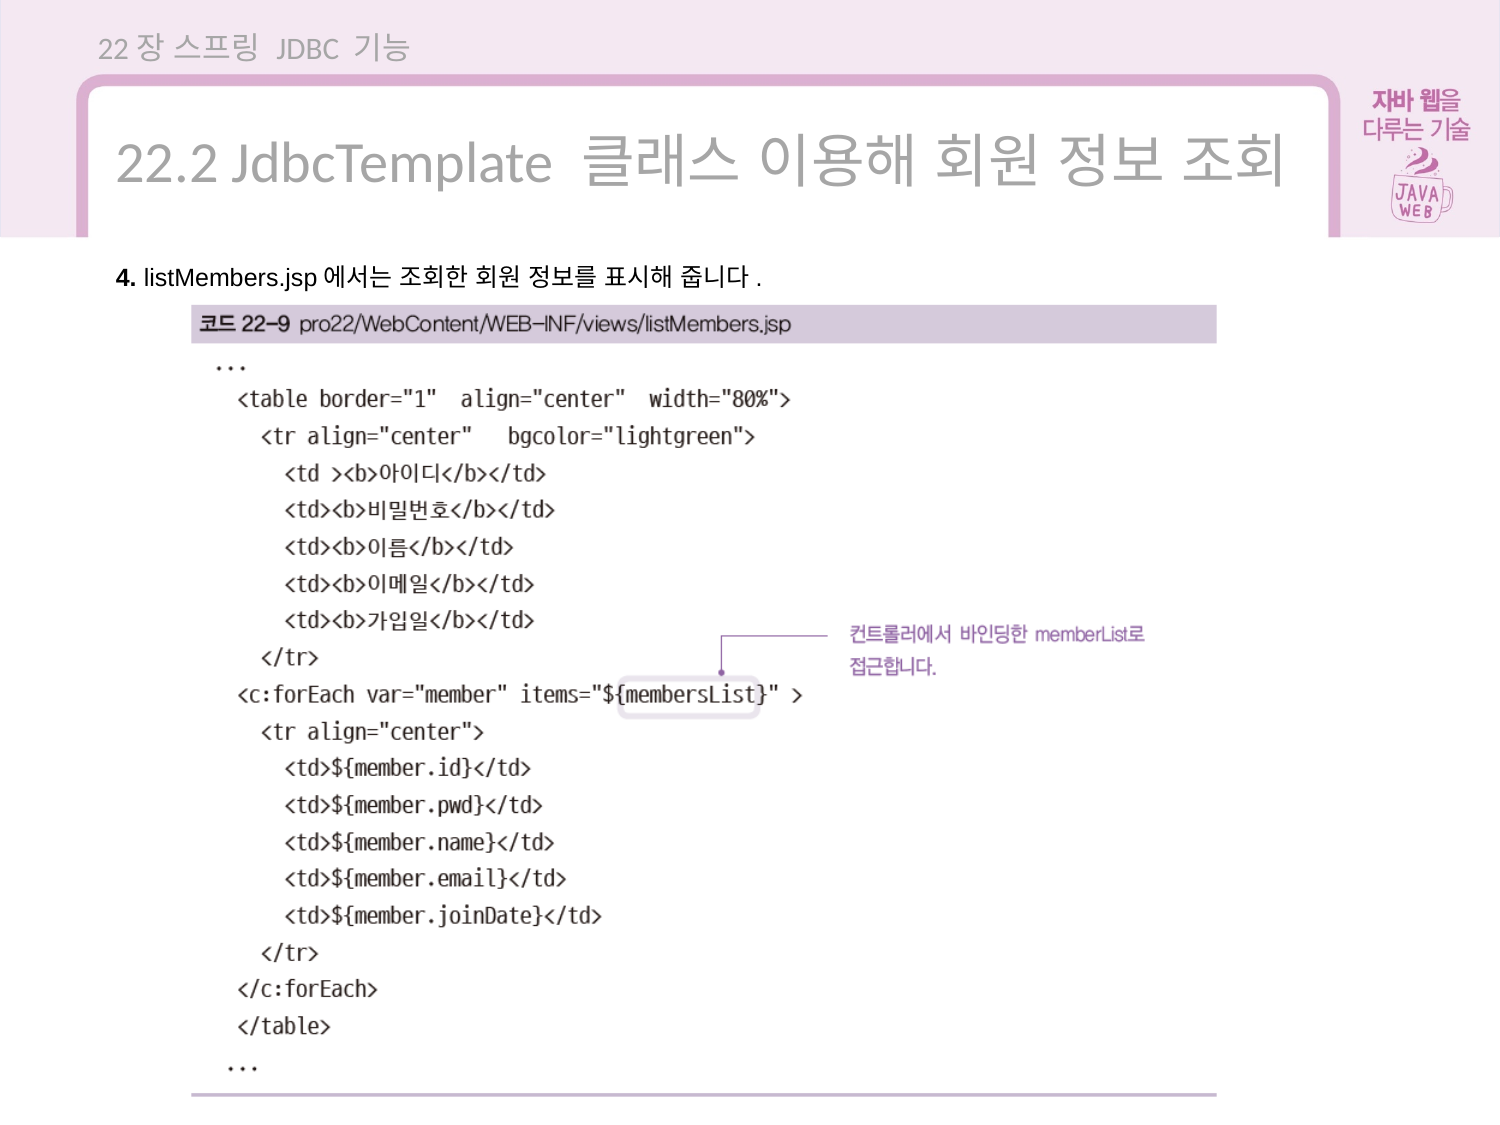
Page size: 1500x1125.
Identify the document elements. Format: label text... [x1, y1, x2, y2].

text_box 22장 스프링 JDBC 기능 [82, 0, 1133, 74]
picture [0, 0, 1500, 1125]
text_box 4. listMembers.jsp에서는 조회한 회원 정보를 표시해 줍니다. [101, 253, 1306, 299]
text_box 22.2 JdbcTemplate 클래스 이용해 회원 정보 조회 [82, 116, 1321, 202]
